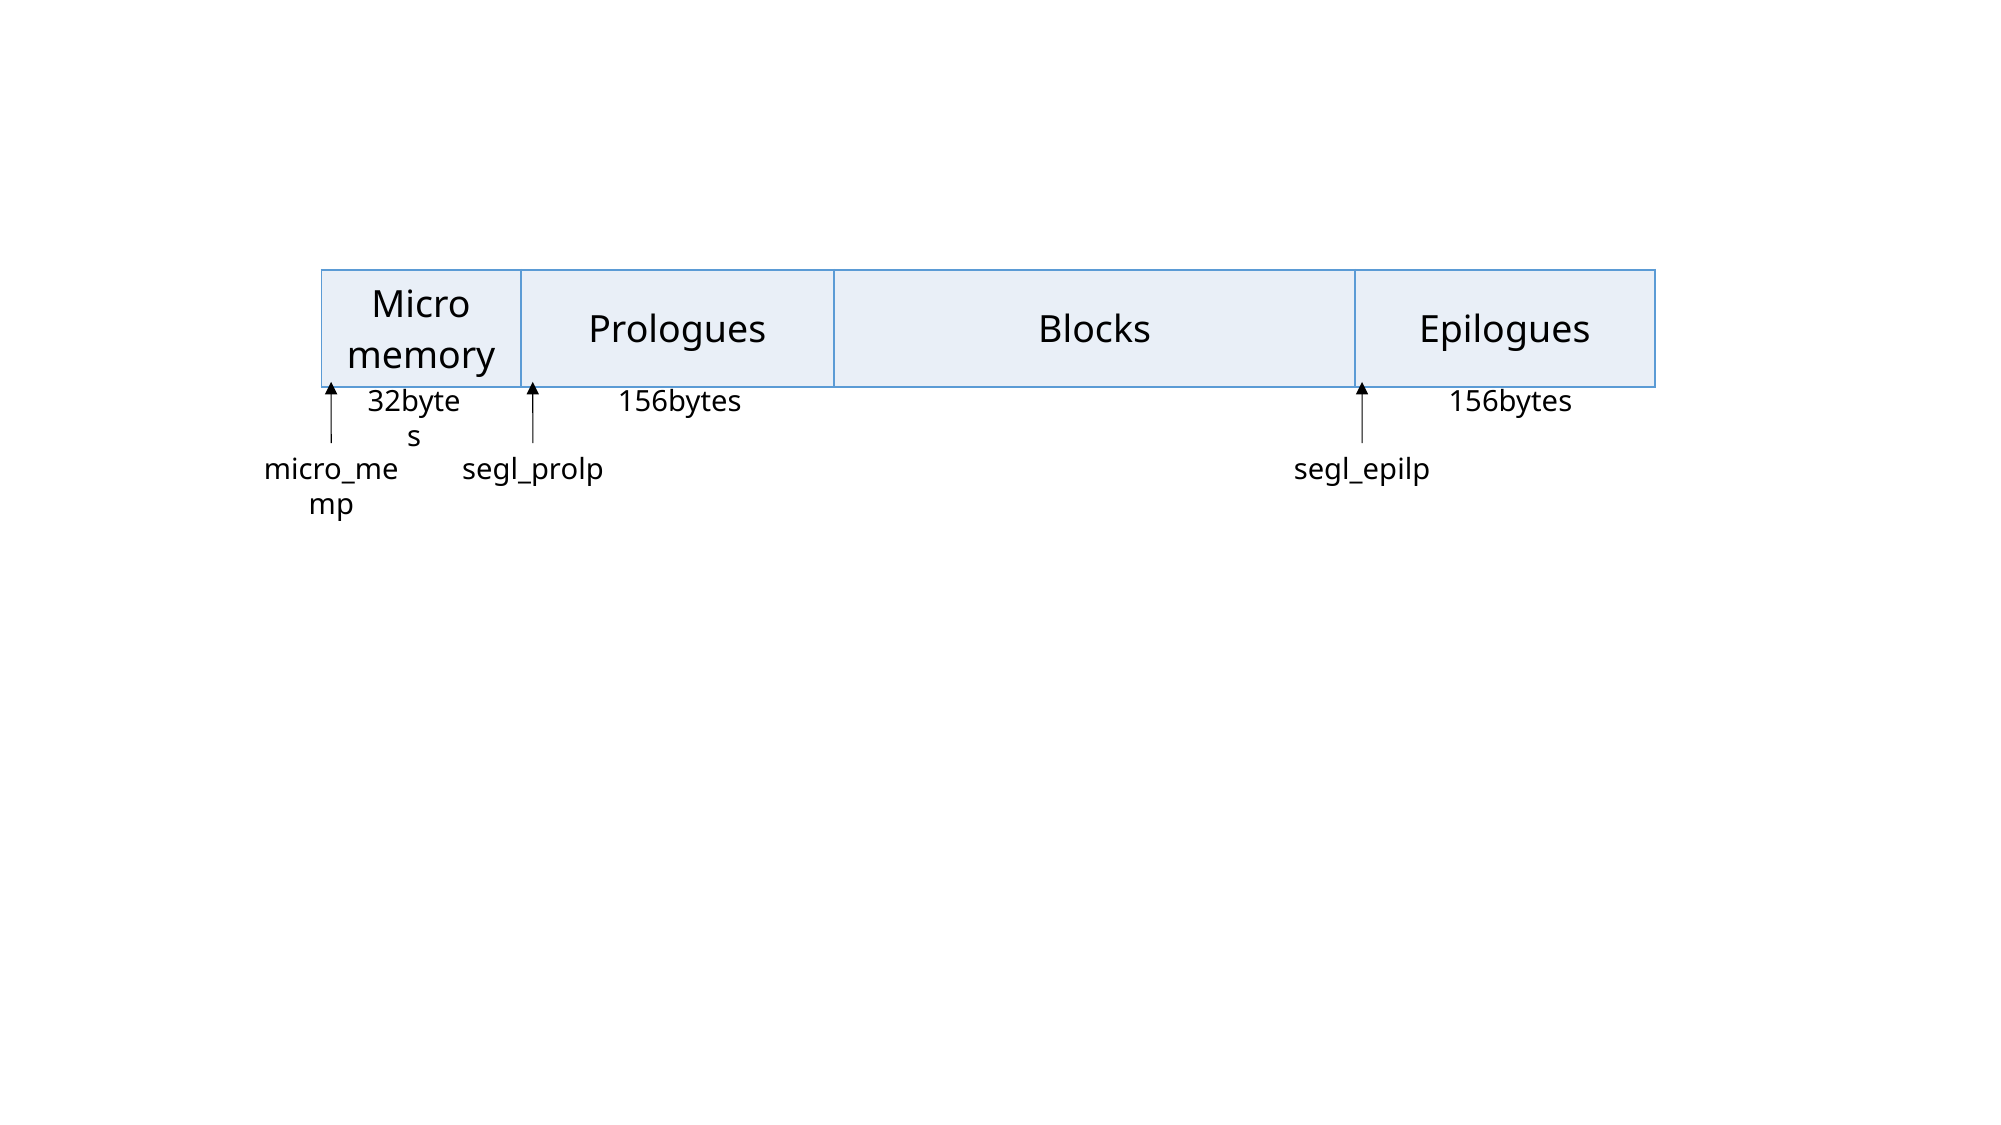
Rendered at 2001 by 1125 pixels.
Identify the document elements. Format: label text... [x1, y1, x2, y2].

text_box segl_epilp [1269, 443, 1455, 493]
text_box 32bytes [348, 374, 480, 460]
table_header Prologues [522, 271, 833, 386]
table_header Blocks [835, 271, 1354, 386]
text_box 156bytes [592, 374, 767, 425]
table_header Epilogues [1356, 271, 1654, 386]
text_box micro_memp [239, 443, 424, 528]
text_box segl_prolp [440, 443, 626, 493]
text_box 156bytes [1423, 374, 1598, 425]
table_header Micro memory [322, 271, 520, 386]
